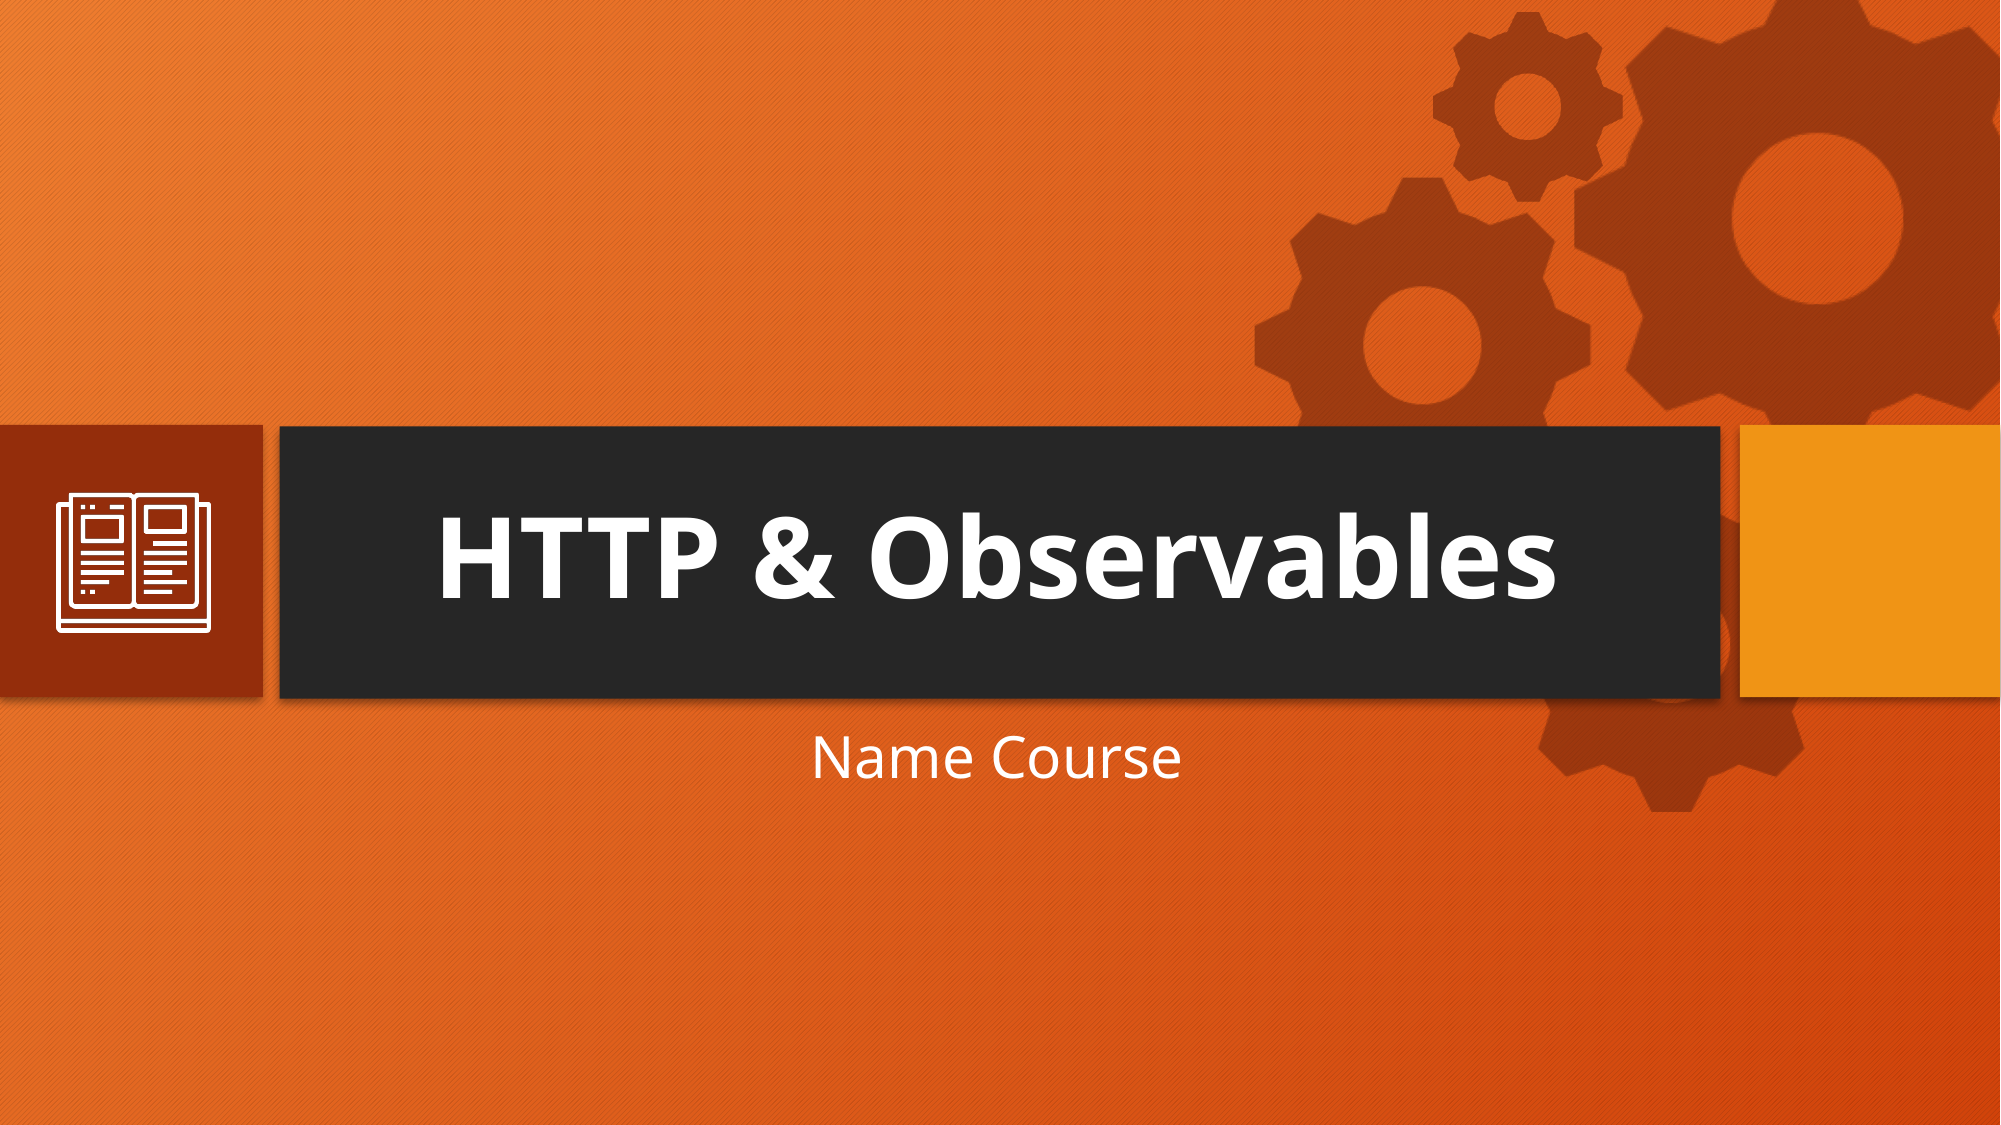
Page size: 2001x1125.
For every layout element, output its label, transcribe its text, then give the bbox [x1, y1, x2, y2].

title HTTP & Observables [299, 449, 1694, 676]
subtitle Name Course [300, 720, 1694, 905]
picture [1186, 0, 2000, 881]
picture [56, 485, 211, 640]
